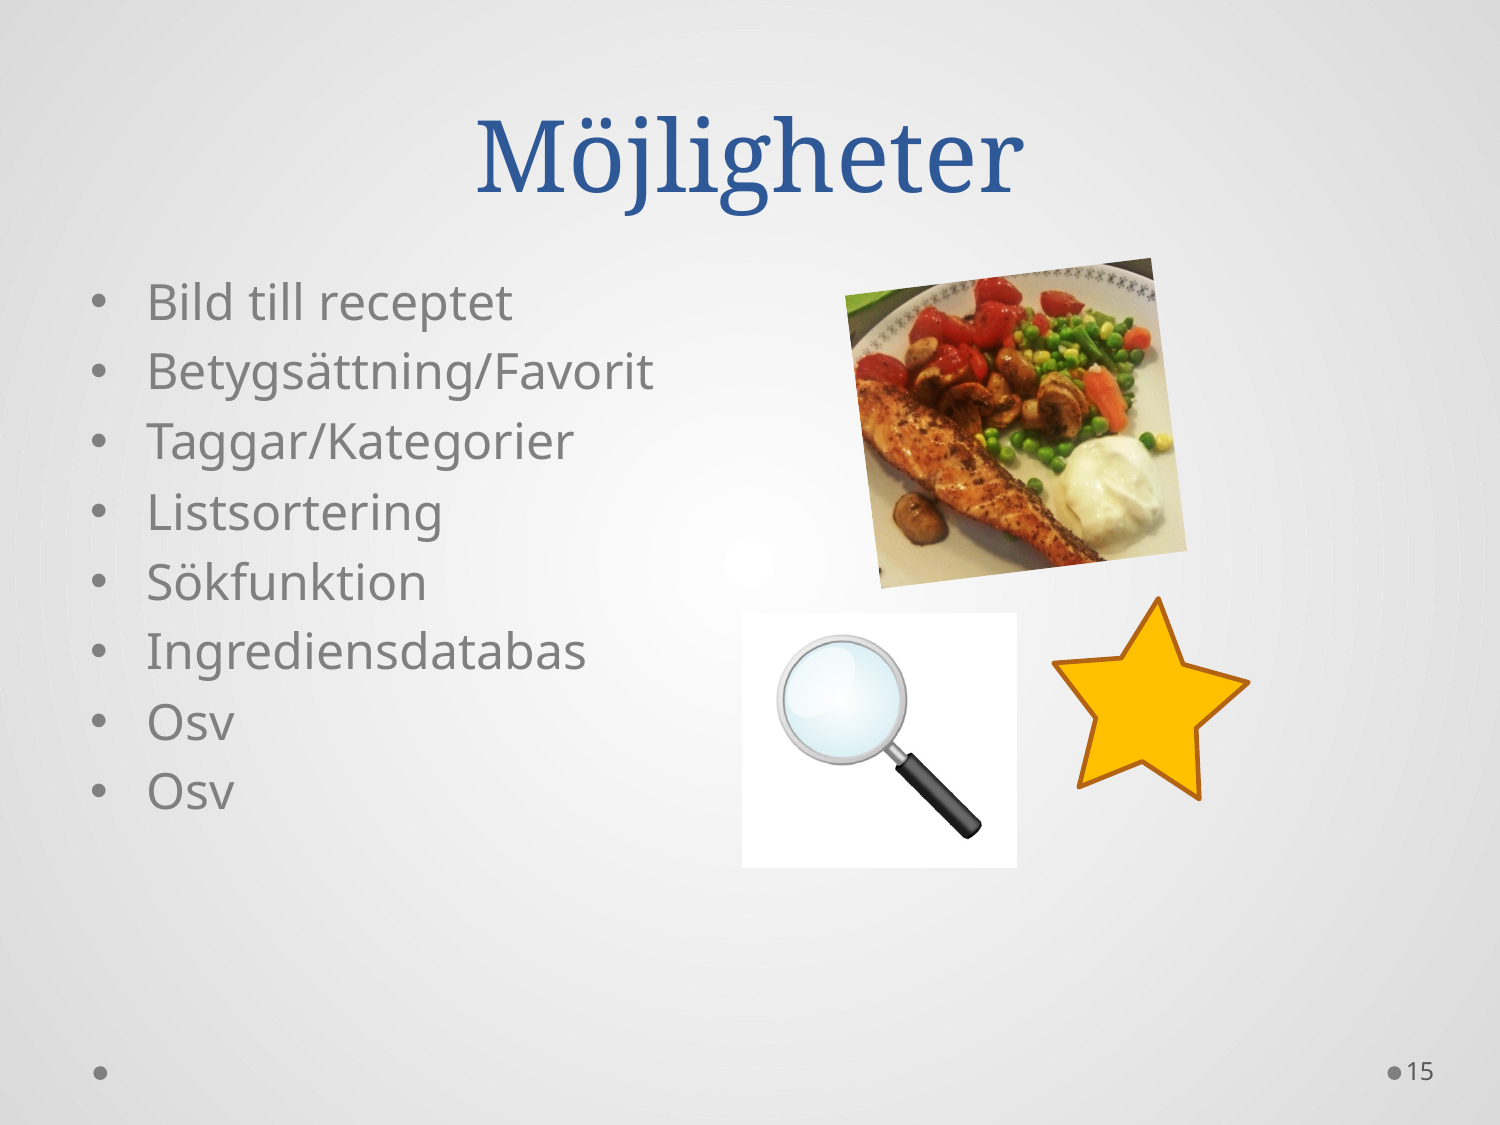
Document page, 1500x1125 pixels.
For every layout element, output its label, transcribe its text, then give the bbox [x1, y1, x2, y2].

slide_number 15 [1401, 1042, 1494, 1103]
picture [845, 257, 1188, 589]
text_box [1051, 596, 1251, 802]
title Möjligheter [75, 0, 1425, 220]
picture [742, 613, 1017, 869]
list Bild till receptet Betygsättning/Favorit Taggar/Kategorier Listsortering Sökfunktion Ingrediensdatabas Osv Osv [75, 262, 1425, 1005]
